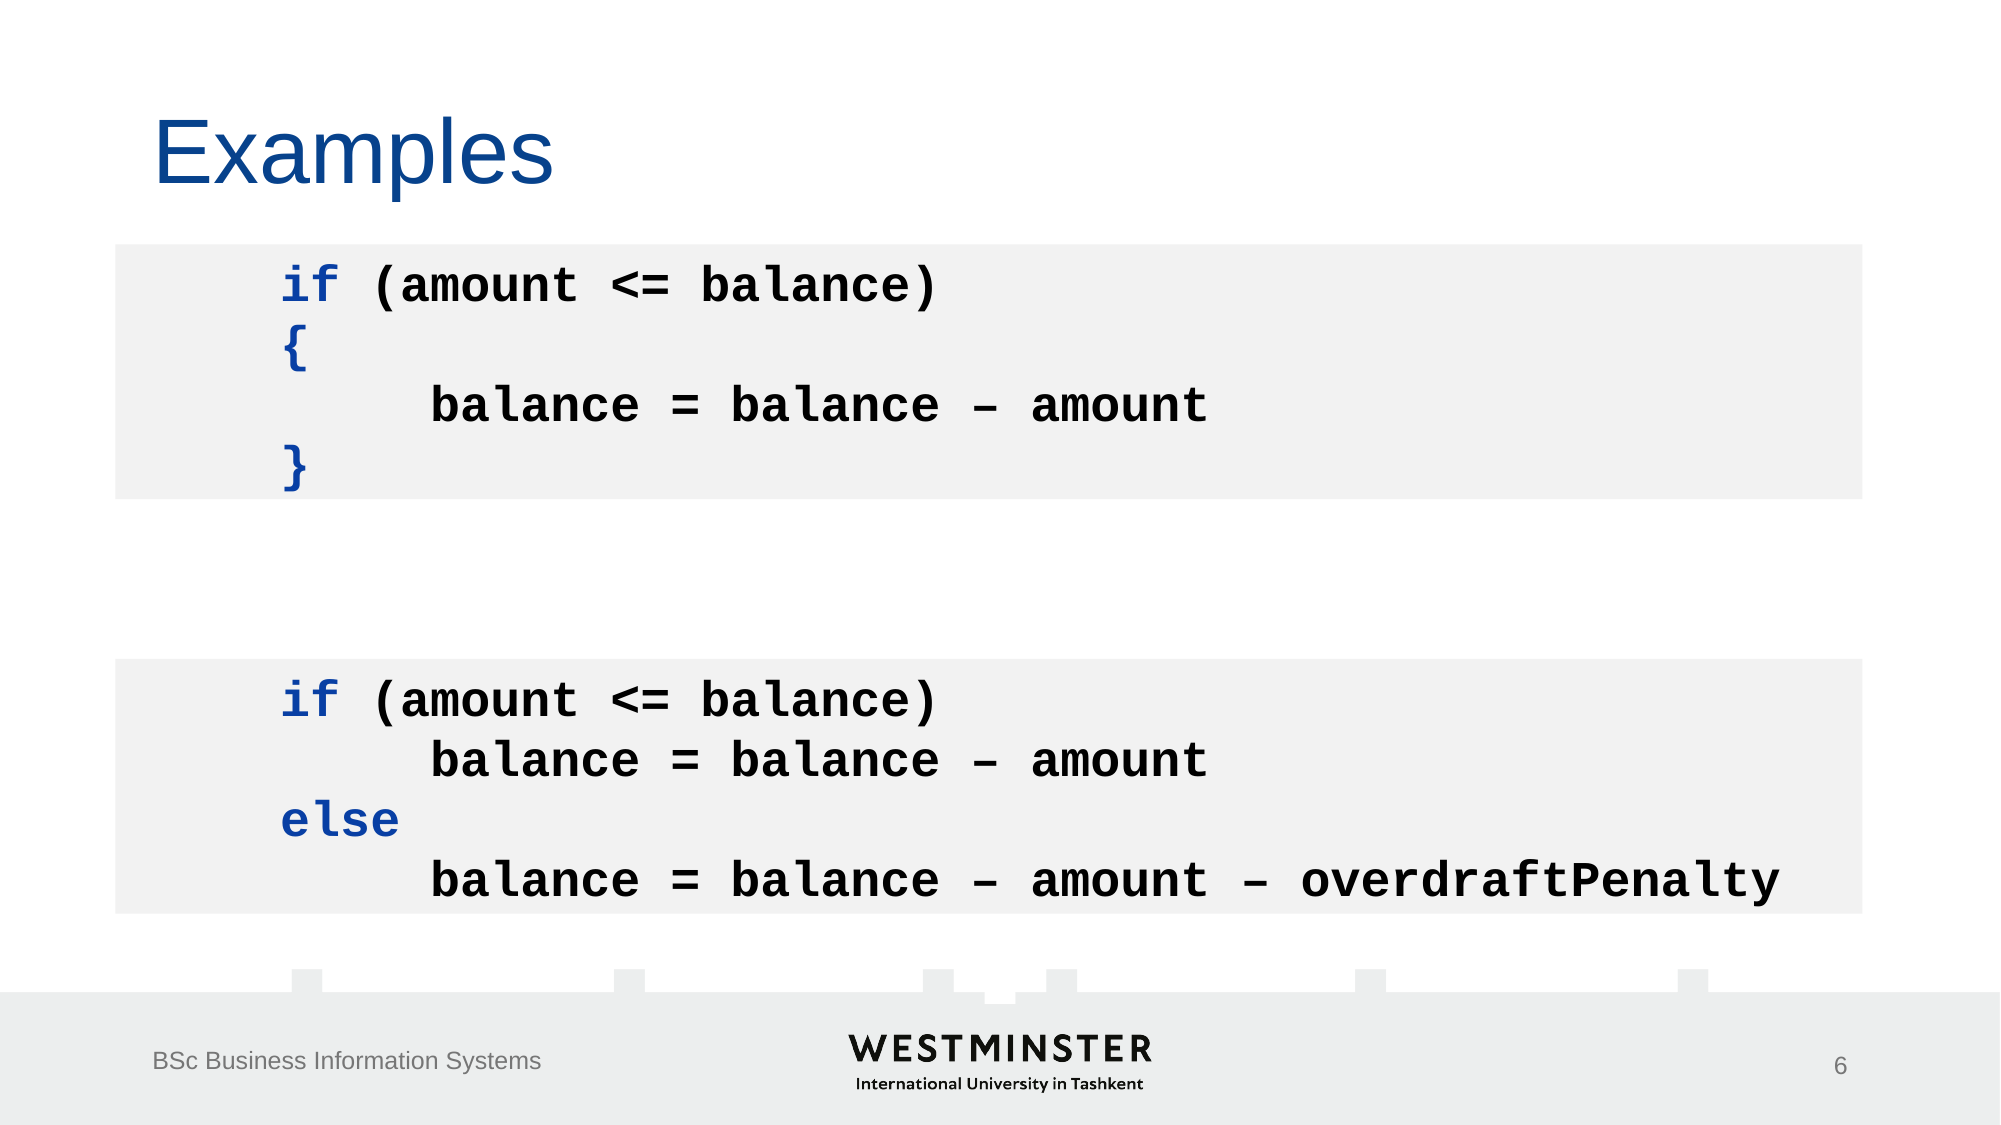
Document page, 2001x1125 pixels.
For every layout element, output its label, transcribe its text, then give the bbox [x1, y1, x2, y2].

list BSc Business Information Systems [137, 1040, 647, 1102]
text_box if (amount <= balance) balance = balance – amount else balance = balance – amount – overdraftPenalty [115, 658, 1863, 914]
slide_number 6 [1528, 1042, 1863, 1103]
title Examples [137, 77, 1545, 219]
text_box if (amount <= balance) { balance = balance – amount } [115, 244, 1863, 500]
picture [0, 969, 2000, 1125]
